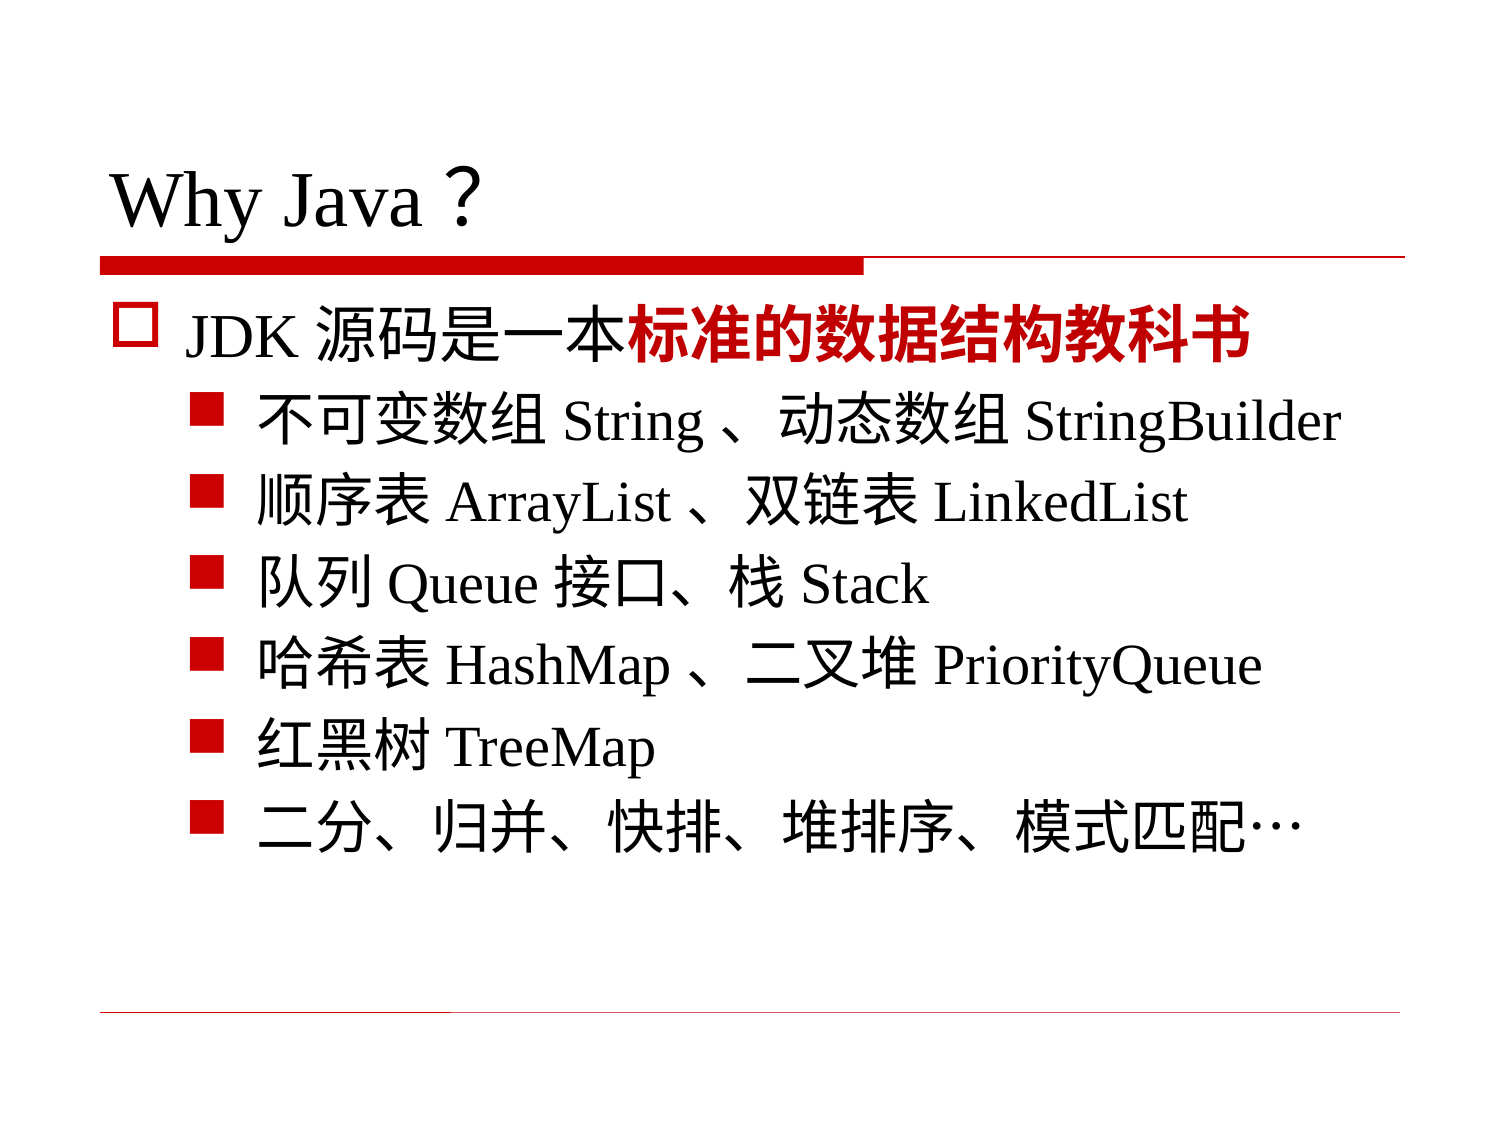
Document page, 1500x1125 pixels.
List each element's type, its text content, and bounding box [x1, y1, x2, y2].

list JDK源码是一本标准的数据结构教科书 不可变数组String、动态数组StringBuilder 顺序表ArrayList、双链表LinkedList 队列Queue接口、栈Stack 哈希表HashMap、二叉堆PriorityQueue 红黑树TreeMap 二分、归并、快排、堆排序、模式匹配… [92, 287, 1406, 988]
title Why Java？ [94, 50, 1407, 250]
